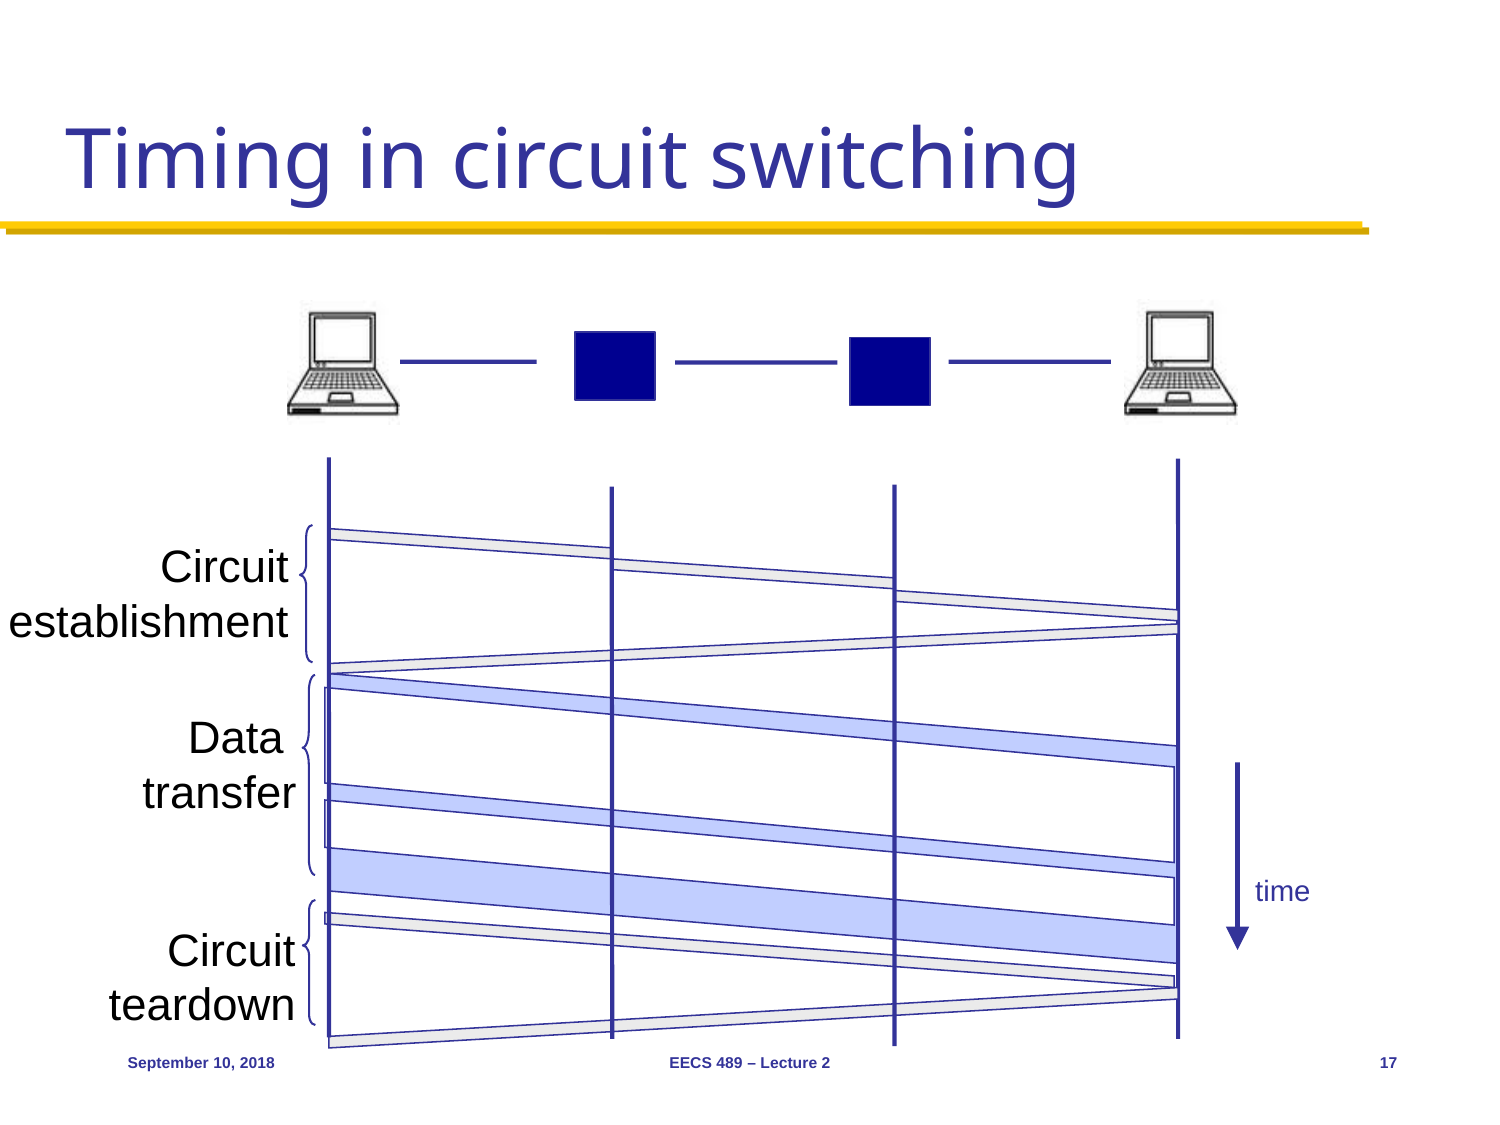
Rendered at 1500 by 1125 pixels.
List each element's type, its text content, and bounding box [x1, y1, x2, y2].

text_box [302, 899, 316, 1024]
text_box [329, 784, 612, 826]
text_box [1227, 762, 1248, 950]
text_box [612, 637, 894, 661]
text_box [329, 912, 612, 946]
text_box [329, 848, 612, 916]
text_box [426, 1025, 512, 1043]
text_box [324, 687, 328, 784]
slide_number 17 [1312, 1024, 1413, 1101]
text_box [613, 811, 894, 851]
text_box [329, 687, 894, 837]
text_box [303, 674, 316, 876]
text_box [613, 874, 894, 940]
text_box [329, 528, 611, 559]
text_box [895, 955, 1175, 988]
text_box [324, 912, 328, 925]
picture [1124, 299, 1238, 425]
text_box [612, 697, 894, 740]
text_box [895, 740, 1175, 863]
text_box [895, 721, 1178, 964]
text_box [895, 623, 1179, 648]
title Timing in circuit switching [49, 24, 1451, 213]
text_box [329, 650, 611, 674]
text_box [612, 558, 894, 589]
picture [286, 300, 401, 426]
text_box [329, 674, 611, 714]
text_box [329, 800, 612, 874]
text_box [299, 524, 313, 663]
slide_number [112, 1024, 426, 1101]
text_box [613, 1003, 894, 1024]
footer EECS 489 – Lecture 2 [512, 1024, 988, 1101]
text_box Circuit establishment [0, 531, 295, 652]
text_box [895, 852, 1175, 926]
text_box [543, 1020, 612, 1024]
text_box time [1240, 864, 1326, 915]
text_box [324, 800, 328, 848]
text_box [895, 987, 1179, 1016]
text_box [613, 933, 894, 967]
text_box [613, 826, 894, 900]
text_box [849, 337, 931, 406]
text_box Circuit teardown [89, 914, 302, 1036]
text_box Data transfer [136, 702, 303, 824]
text_box [895, 590, 1179, 621]
text_box [574, 331, 656, 400]
